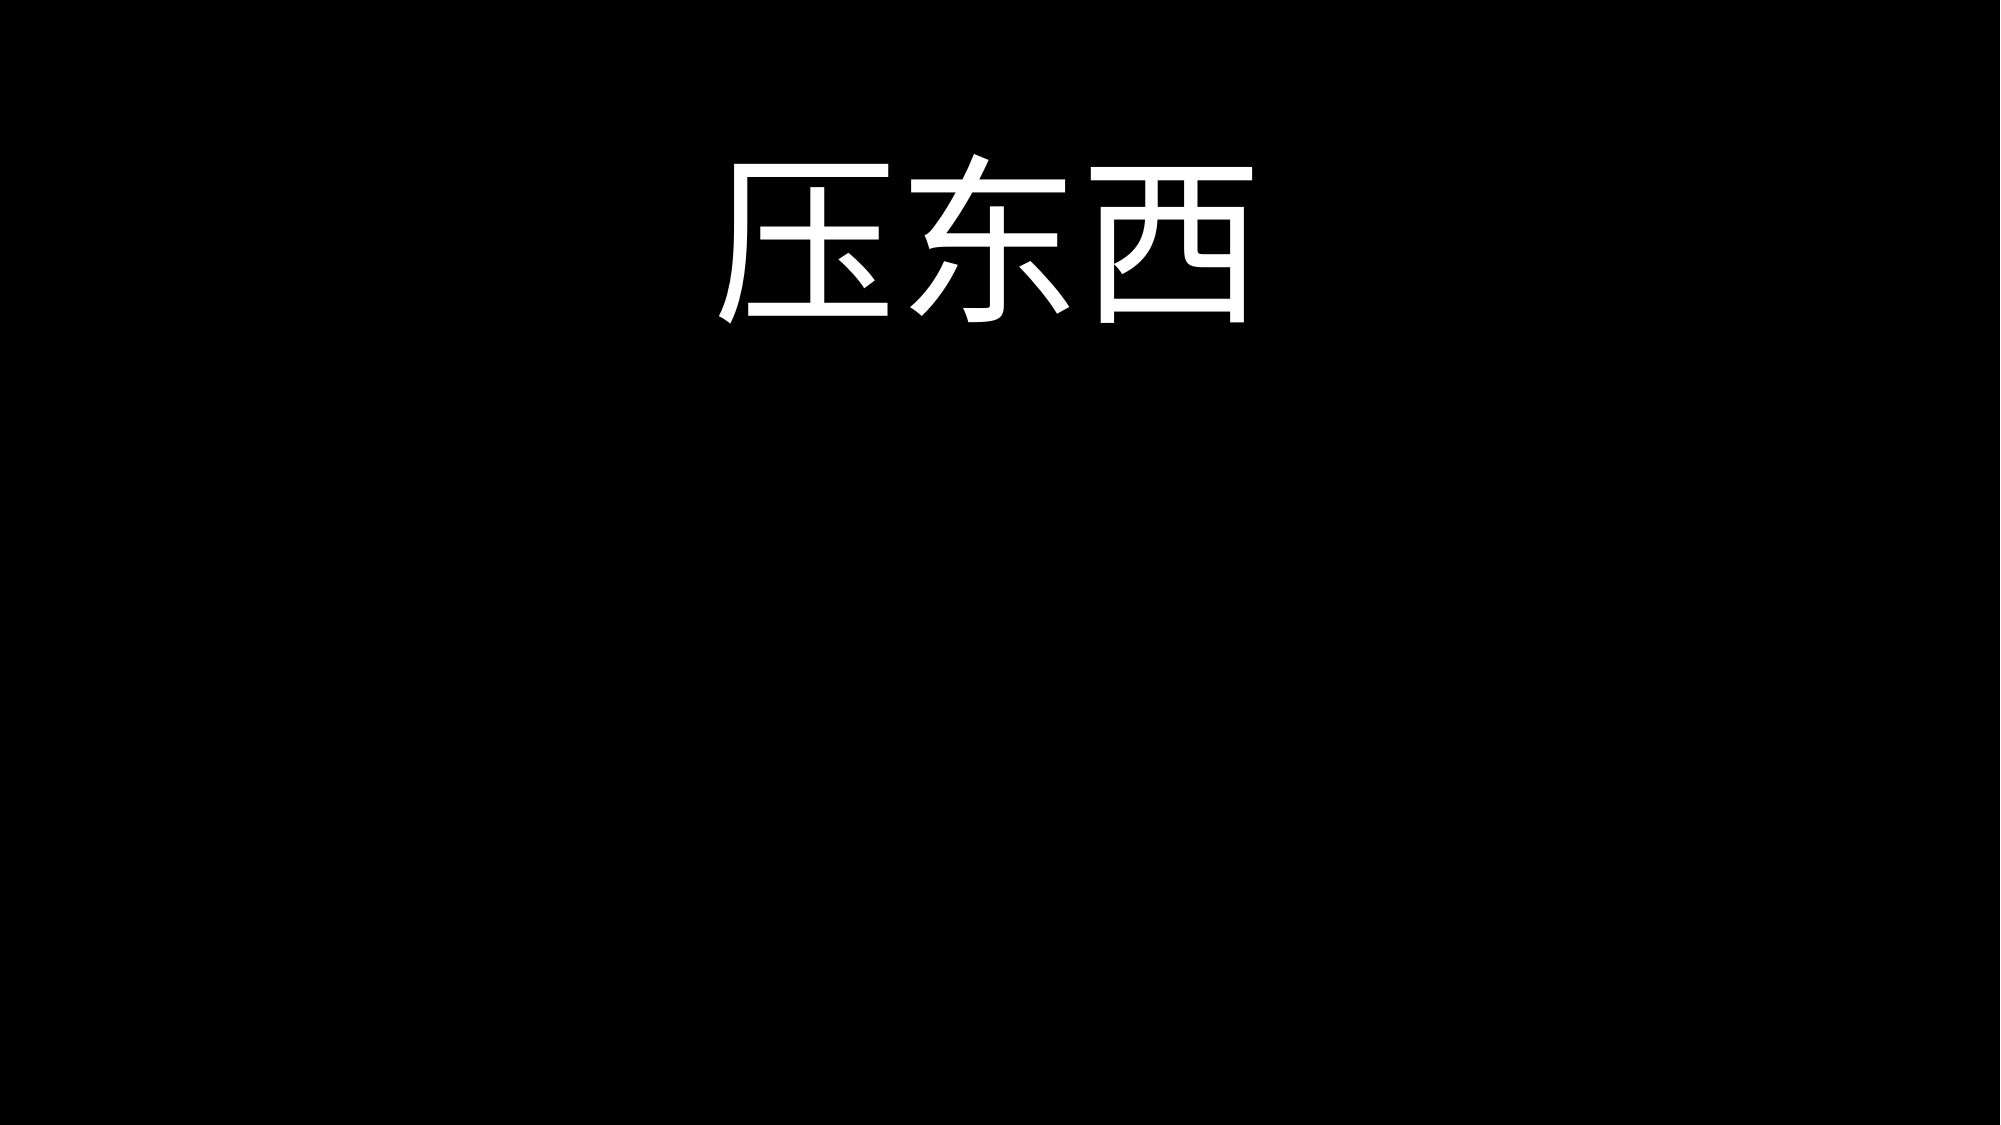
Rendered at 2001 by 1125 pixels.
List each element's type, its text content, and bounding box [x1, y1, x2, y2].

title 压东西 [238, 94, 1739, 357]
